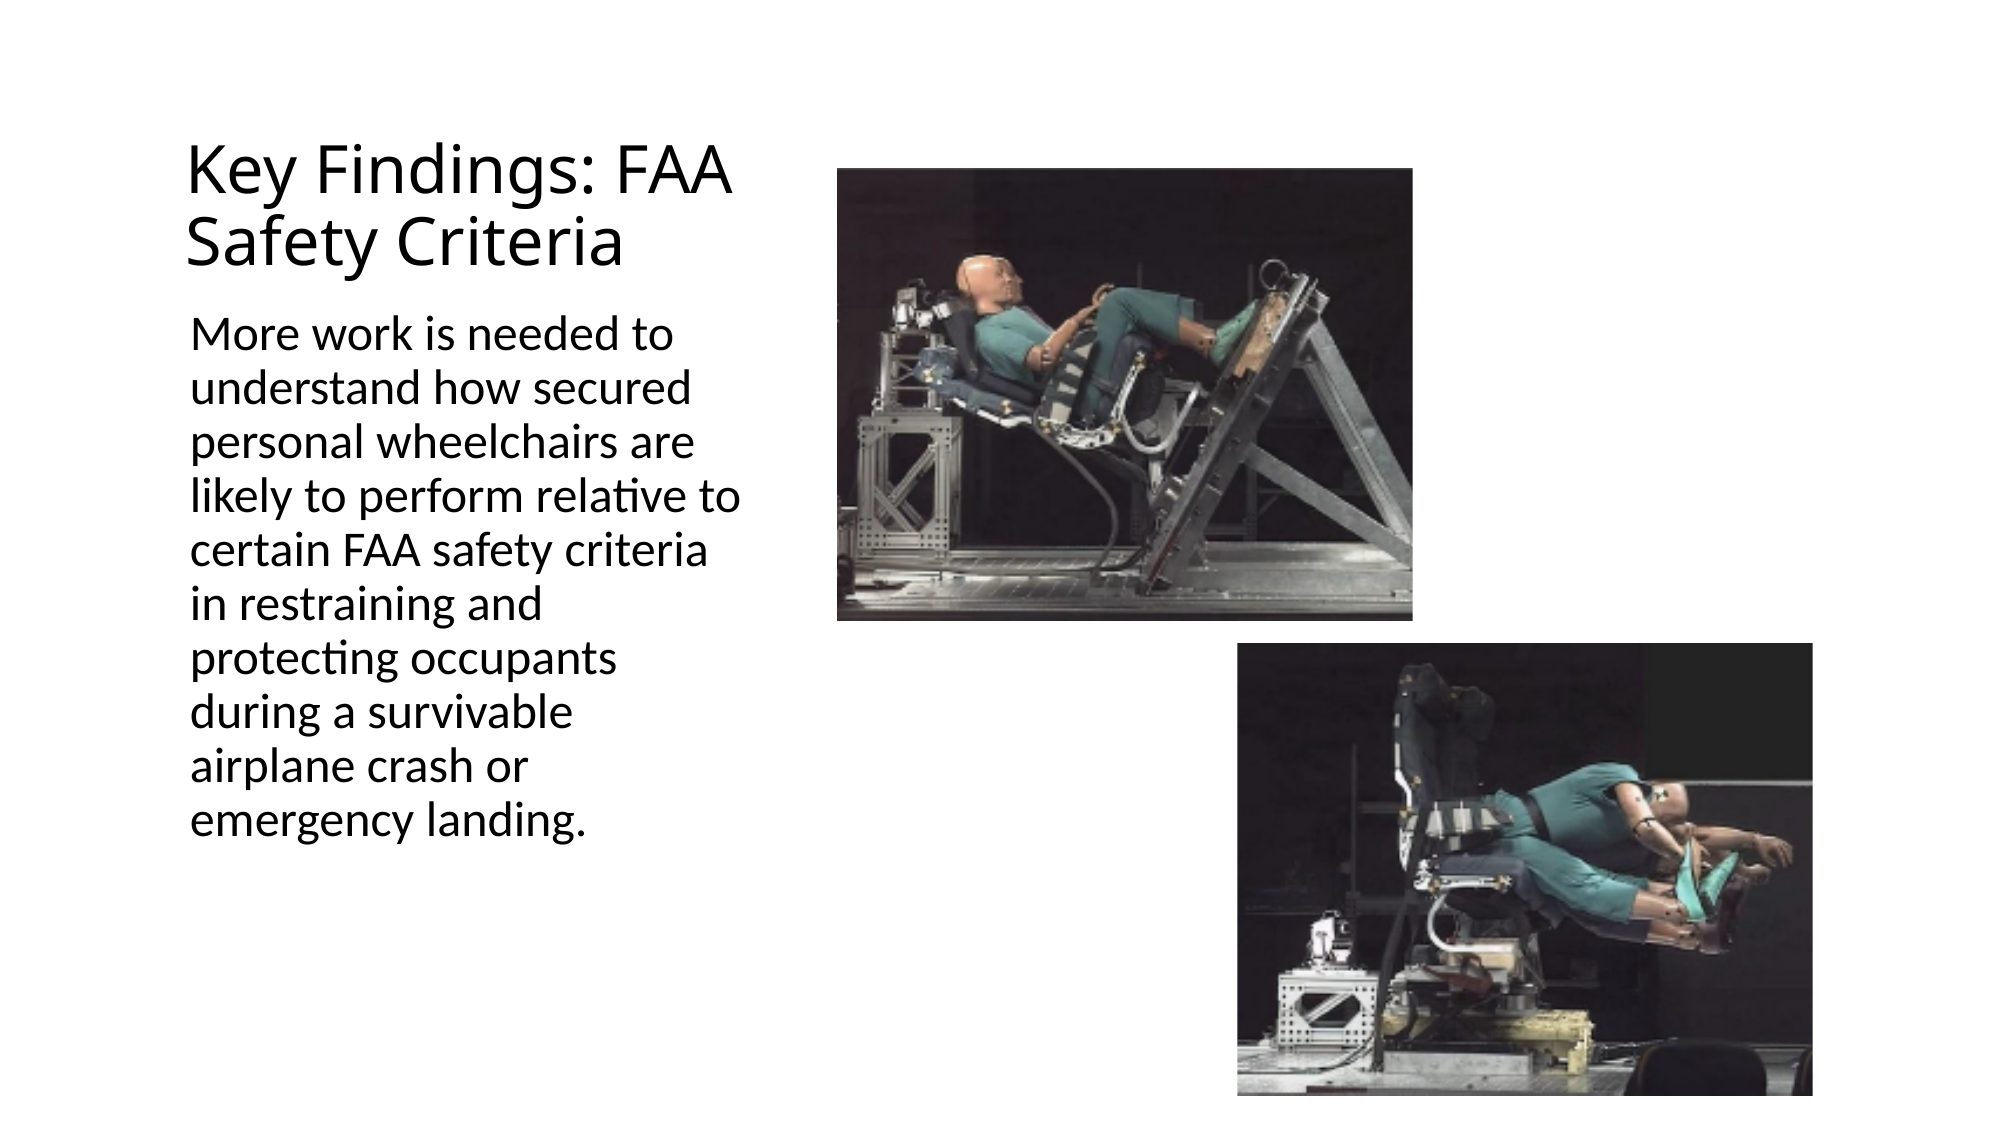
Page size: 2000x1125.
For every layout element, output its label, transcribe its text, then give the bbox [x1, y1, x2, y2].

picture [837, 168, 1413, 621]
picture [1237, 643, 1813, 1096]
list More work is needed to understand how secured personal wheelchairs are likely to perform relative to certain FAA safety criteria in restraining and protecting occupants during a survivable airplane crash or emergency landing. [174, 299, 763, 988]
title Key Findings: FAA Safety Criteria [170, 62, 761, 288]
